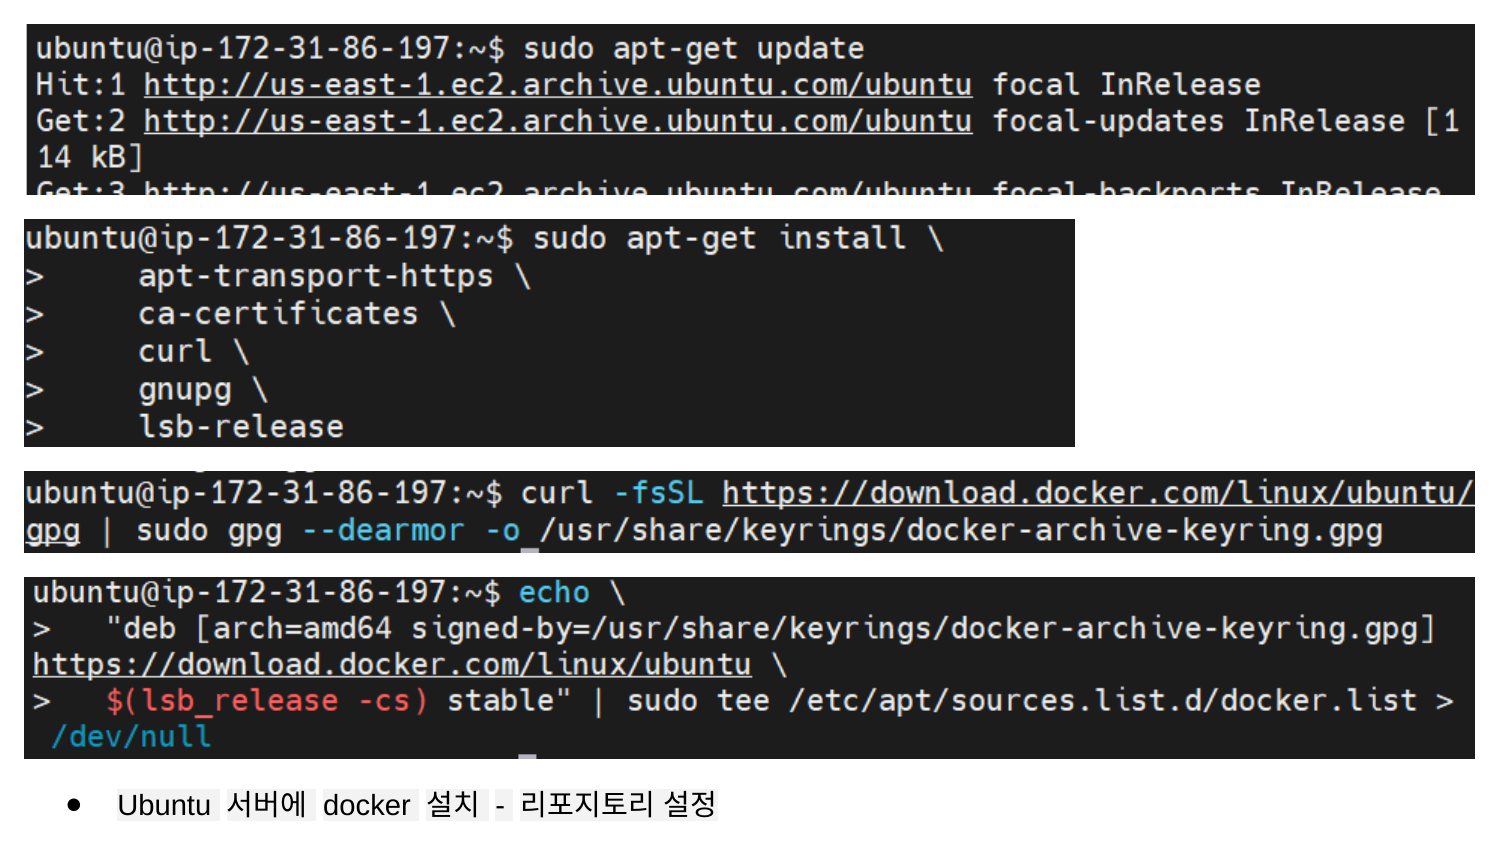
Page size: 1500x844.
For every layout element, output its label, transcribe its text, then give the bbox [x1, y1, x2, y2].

picture [24, 576, 1476, 759]
picture [24, 219, 1076, 447]
picture [24, 470, 1476, 553]
picture [24, 24, 1476, 195]
text_box Ubuntu 서버에 docker 설치 - 리포지토리 설정 [27, 770, 1233, 836]
